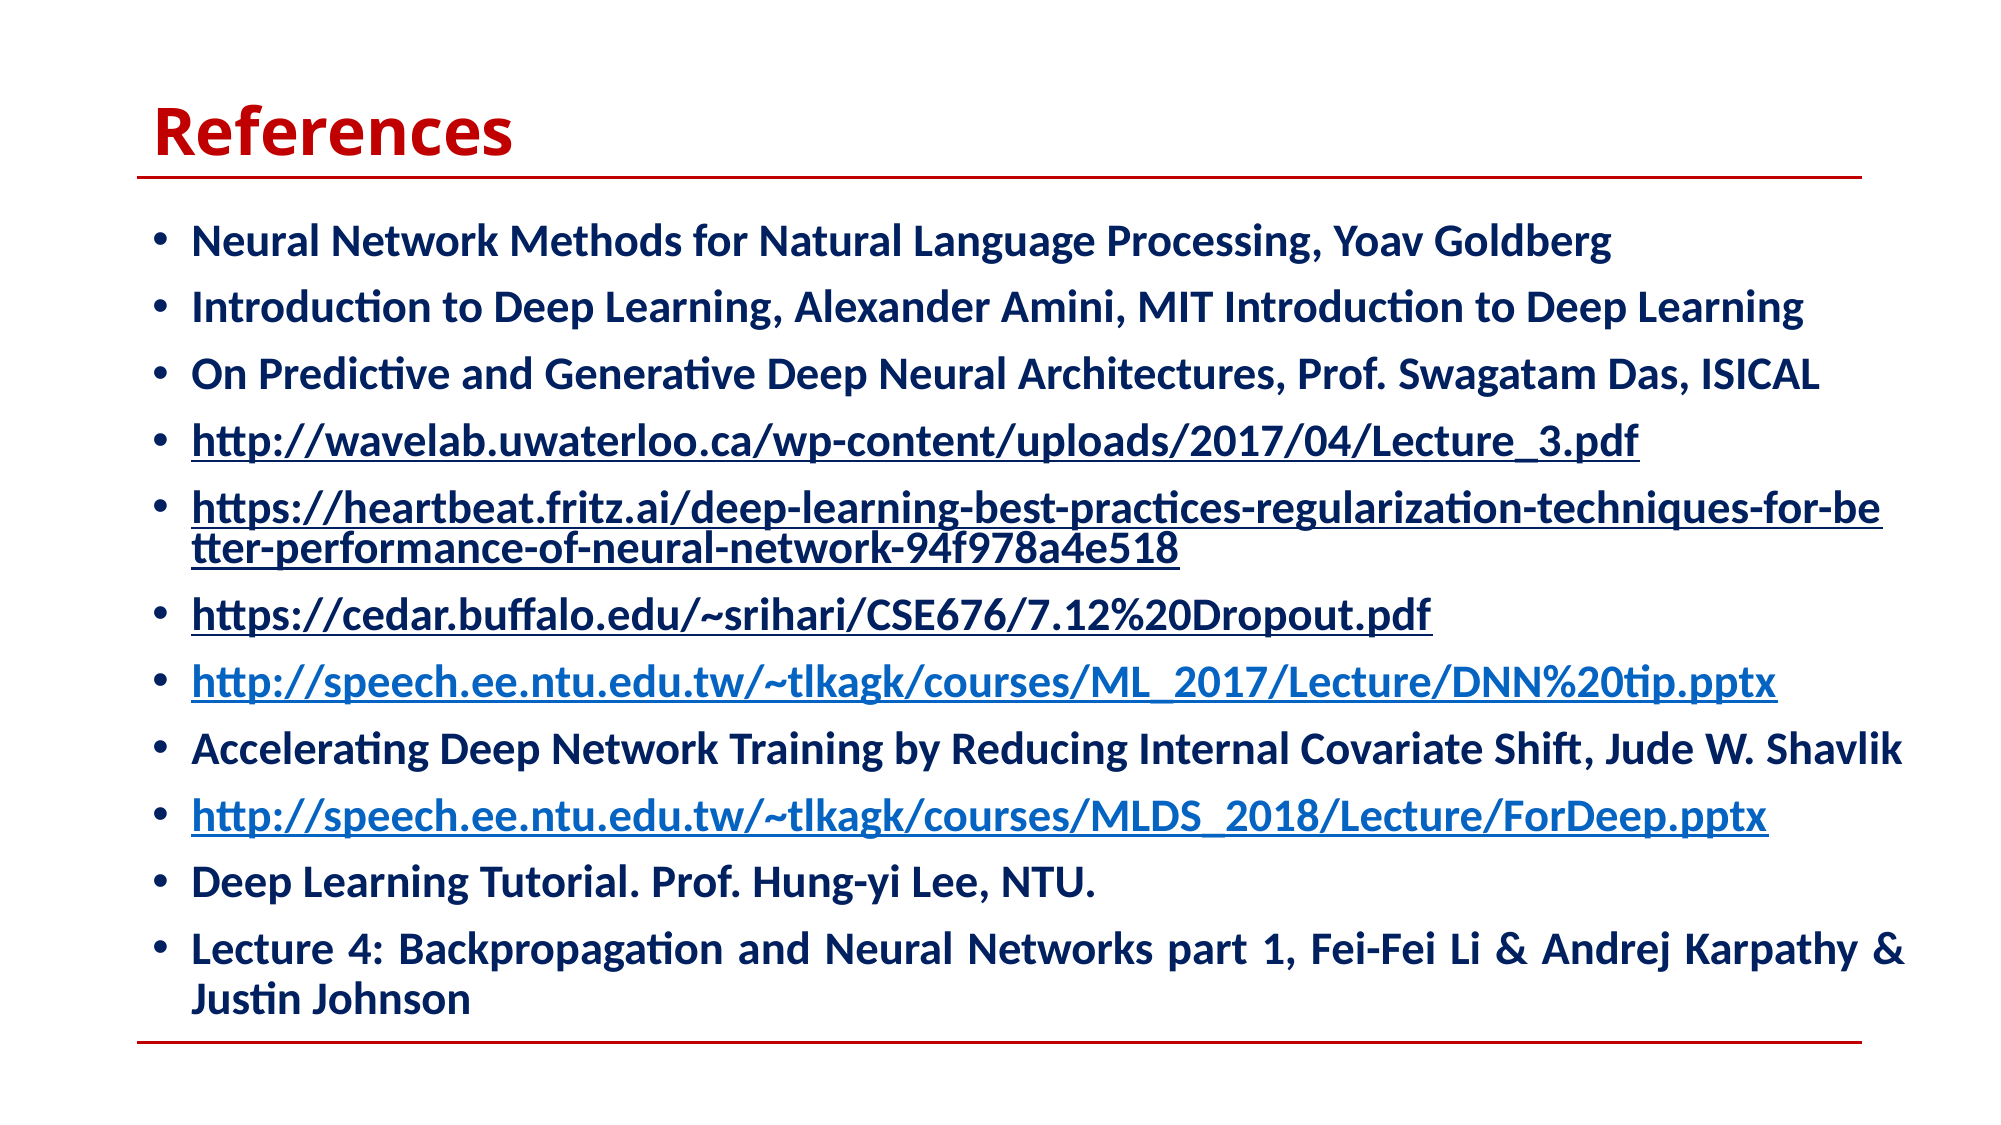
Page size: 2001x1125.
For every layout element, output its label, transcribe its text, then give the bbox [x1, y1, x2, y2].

title References [137, 90, 1863, 178]
list Neural Network Methods for Natural Language Processing, Yoav Goldberg Introduction to Deep Learning, Alexander Amini, MIT Introduction to Deep Learning On Predictive and Generative Deep Neural Architectures, Prof. Swagatam Das, ISICAL http://wavelab.uwaterloo.ca/wp-content/uploads/2017/04/Lecture_3.pdf https://heartbeat.fritz.ai/deep-learning-best-practices-regularization-techniques-for-better-performance-of-neural-network-94f978a4e518 https://cedar.buffalo.edu/~srihari/CSE676/7.12%20Dropout.pdf http://speech.ee.ntu.edu.tw/~tlkagk/courses/ML_2017/Lecture/DNN%20tip.pptx Accelerating Deep Network Training by Reducing Internal Covariate Shift, Jude W. Shavlik http://speech.ee.ntu.edu.tw/~tlkagk/courses/MLDS_2018/Lecture/ForDeep.pptx Deep Learning Tutorial. Prof. Hung-yi Lee, NTU. Lecture 4: Backpropagation and Neural Networks part 1, Fei-Fei Li & Andrej Karpathy & Justin Johnson [137, 208, 1922, 1014]
